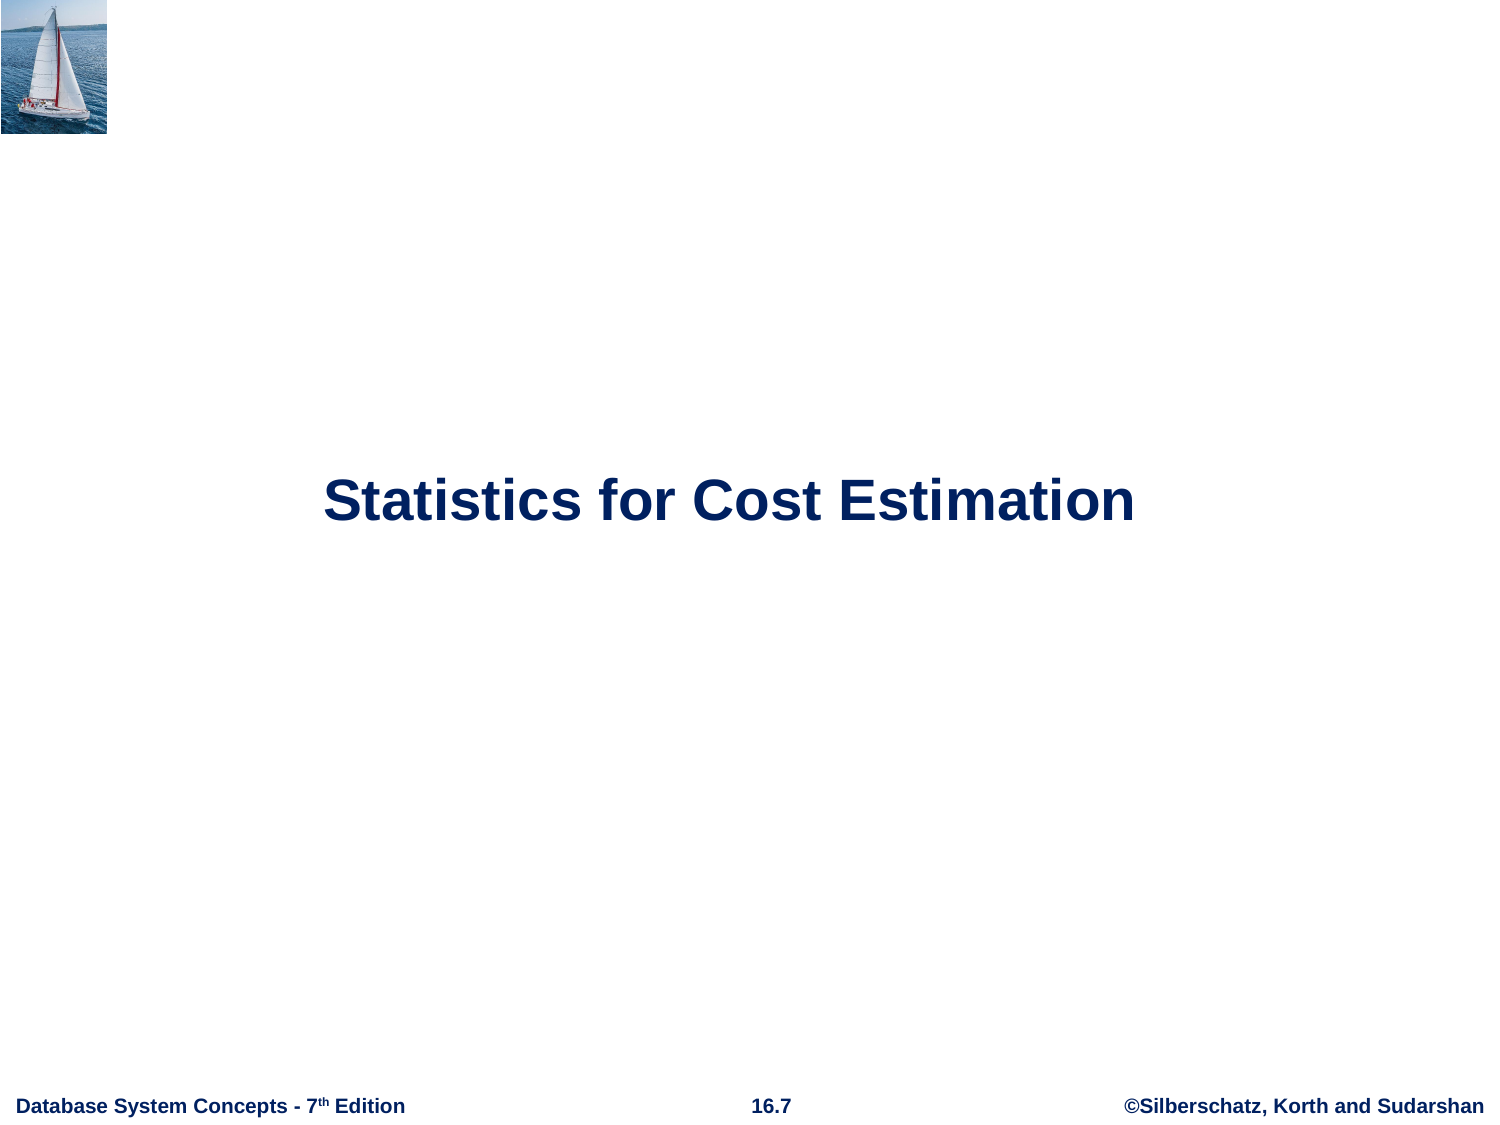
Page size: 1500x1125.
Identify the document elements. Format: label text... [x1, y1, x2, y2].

picture [1, 0, 107, 134]
text_box Statistics for Cost Estimation [308, 454, 1489, 540]
